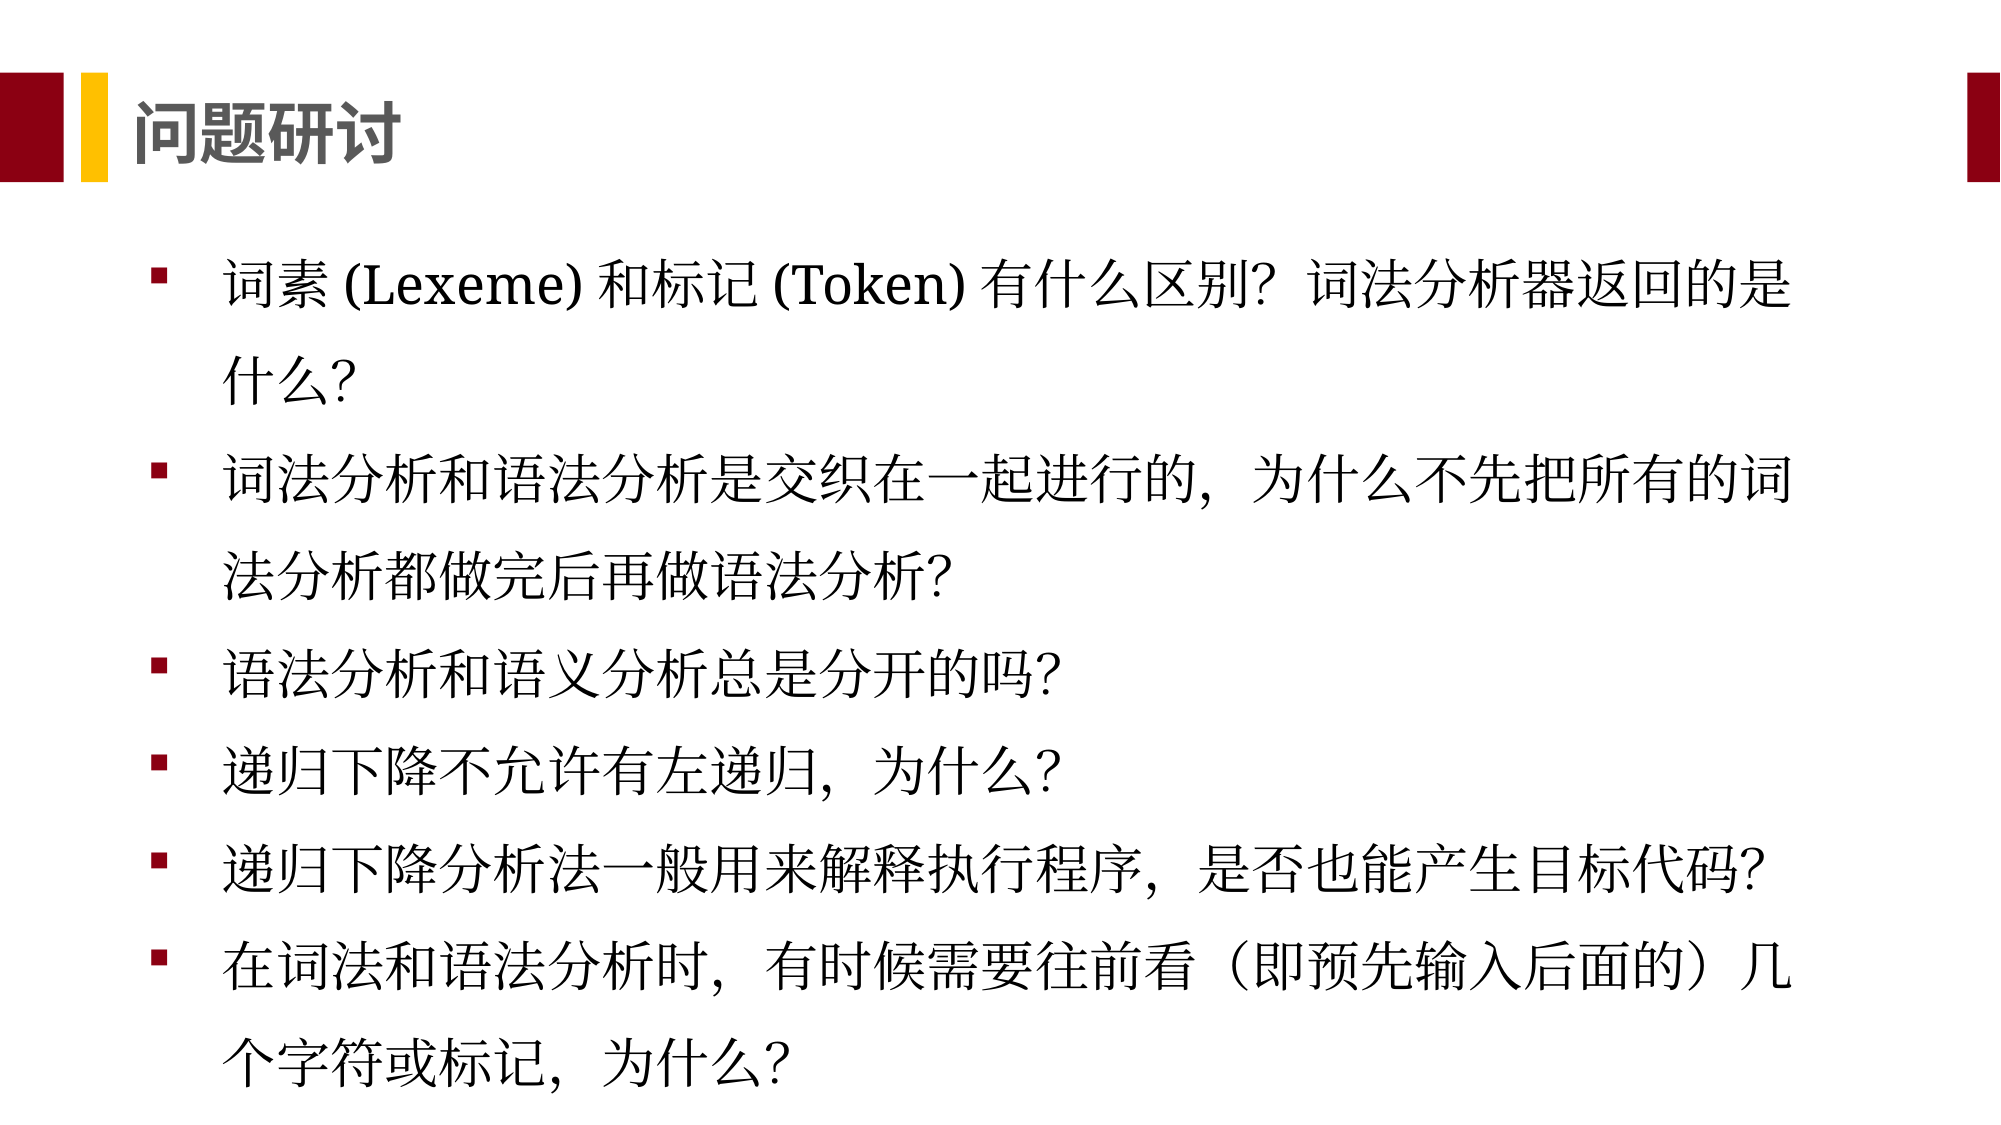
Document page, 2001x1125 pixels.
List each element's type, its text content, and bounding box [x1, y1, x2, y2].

text_box [0, 71, 65, 183]
text_box 问题研讨 [132, 90, 1944, 172]
text_box 词素(Lexeme)和标记(Token)有什么区别？词法分析器返回的是什么？ 词法分析和语法分析是交织在一起进行的，为什么不先把所有的词法分析都做完后再做语法分析？ 语法分析和语义分析总是分开的吗？ 递归下降不允许有左递归，为什么？ 递归下降分析法一般用来解释执行程序，是否也能产生目标代码？ 在词法和语法分析时，有时候需要往前看（即预先输入后面的）几个字符或标记，为什么？ [132, 210, 1848, 1103]
text_box [1966, 71, 2000, 183]
text_box [80, 71, 109, 183]
